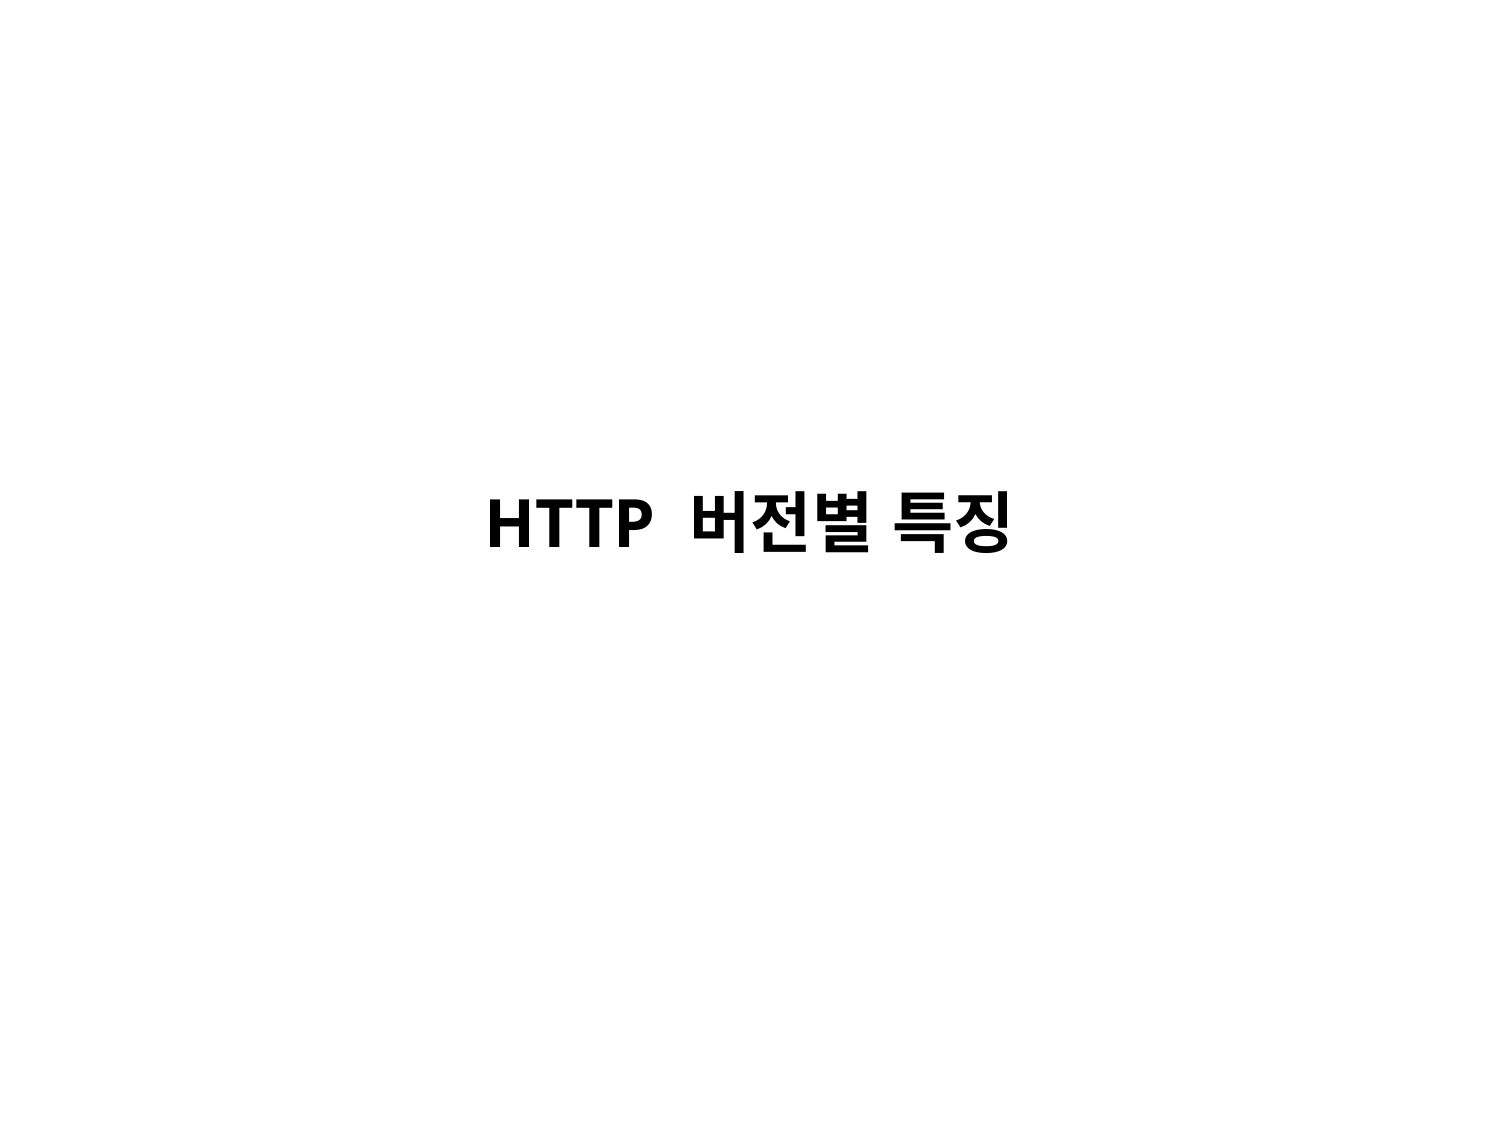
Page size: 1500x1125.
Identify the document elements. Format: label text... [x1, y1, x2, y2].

text_box HTTP 버전별 특징 [315, 468, 1184, 575]
